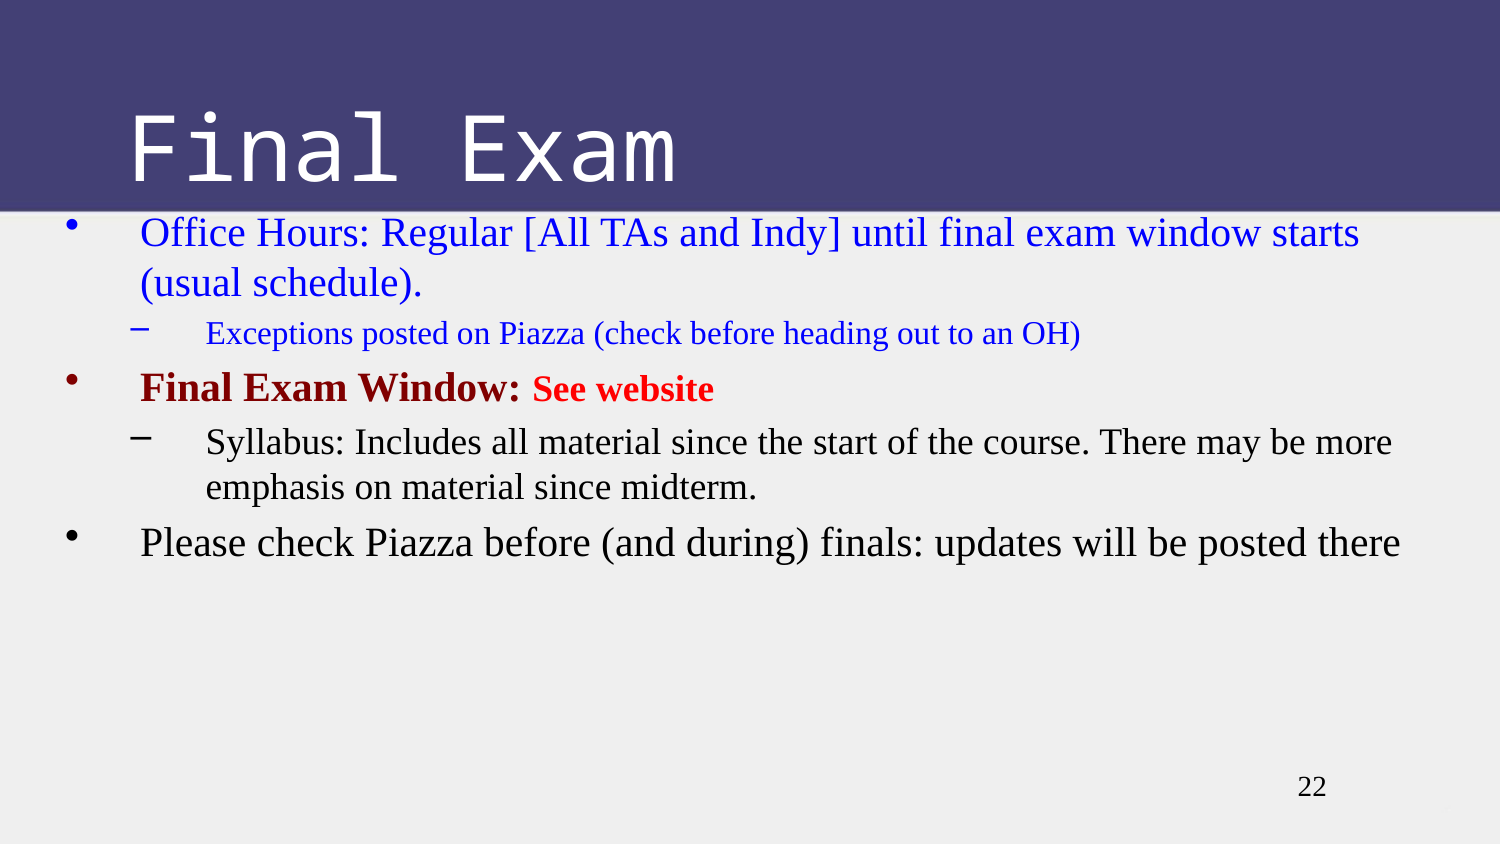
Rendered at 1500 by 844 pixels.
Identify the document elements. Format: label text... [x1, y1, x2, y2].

text_box 22 [1137, 759, 1488, 805]
picture [0, 0, 1500, 844]
list Office Hours: Regular [All TAs and Indy] until final exam window starts (usual schedule). Exceptions posted on Piazza (check before heading out to an OH) Final Exam Window: See website Syllabus: Includes all material since the start of the course. There may be more emphasis on material since midterm. Please check Piazza before (and during) finals: updates will be posted there [50, 196, 1475, 772]
title Final Exam [112, 75, 1388, 196]
